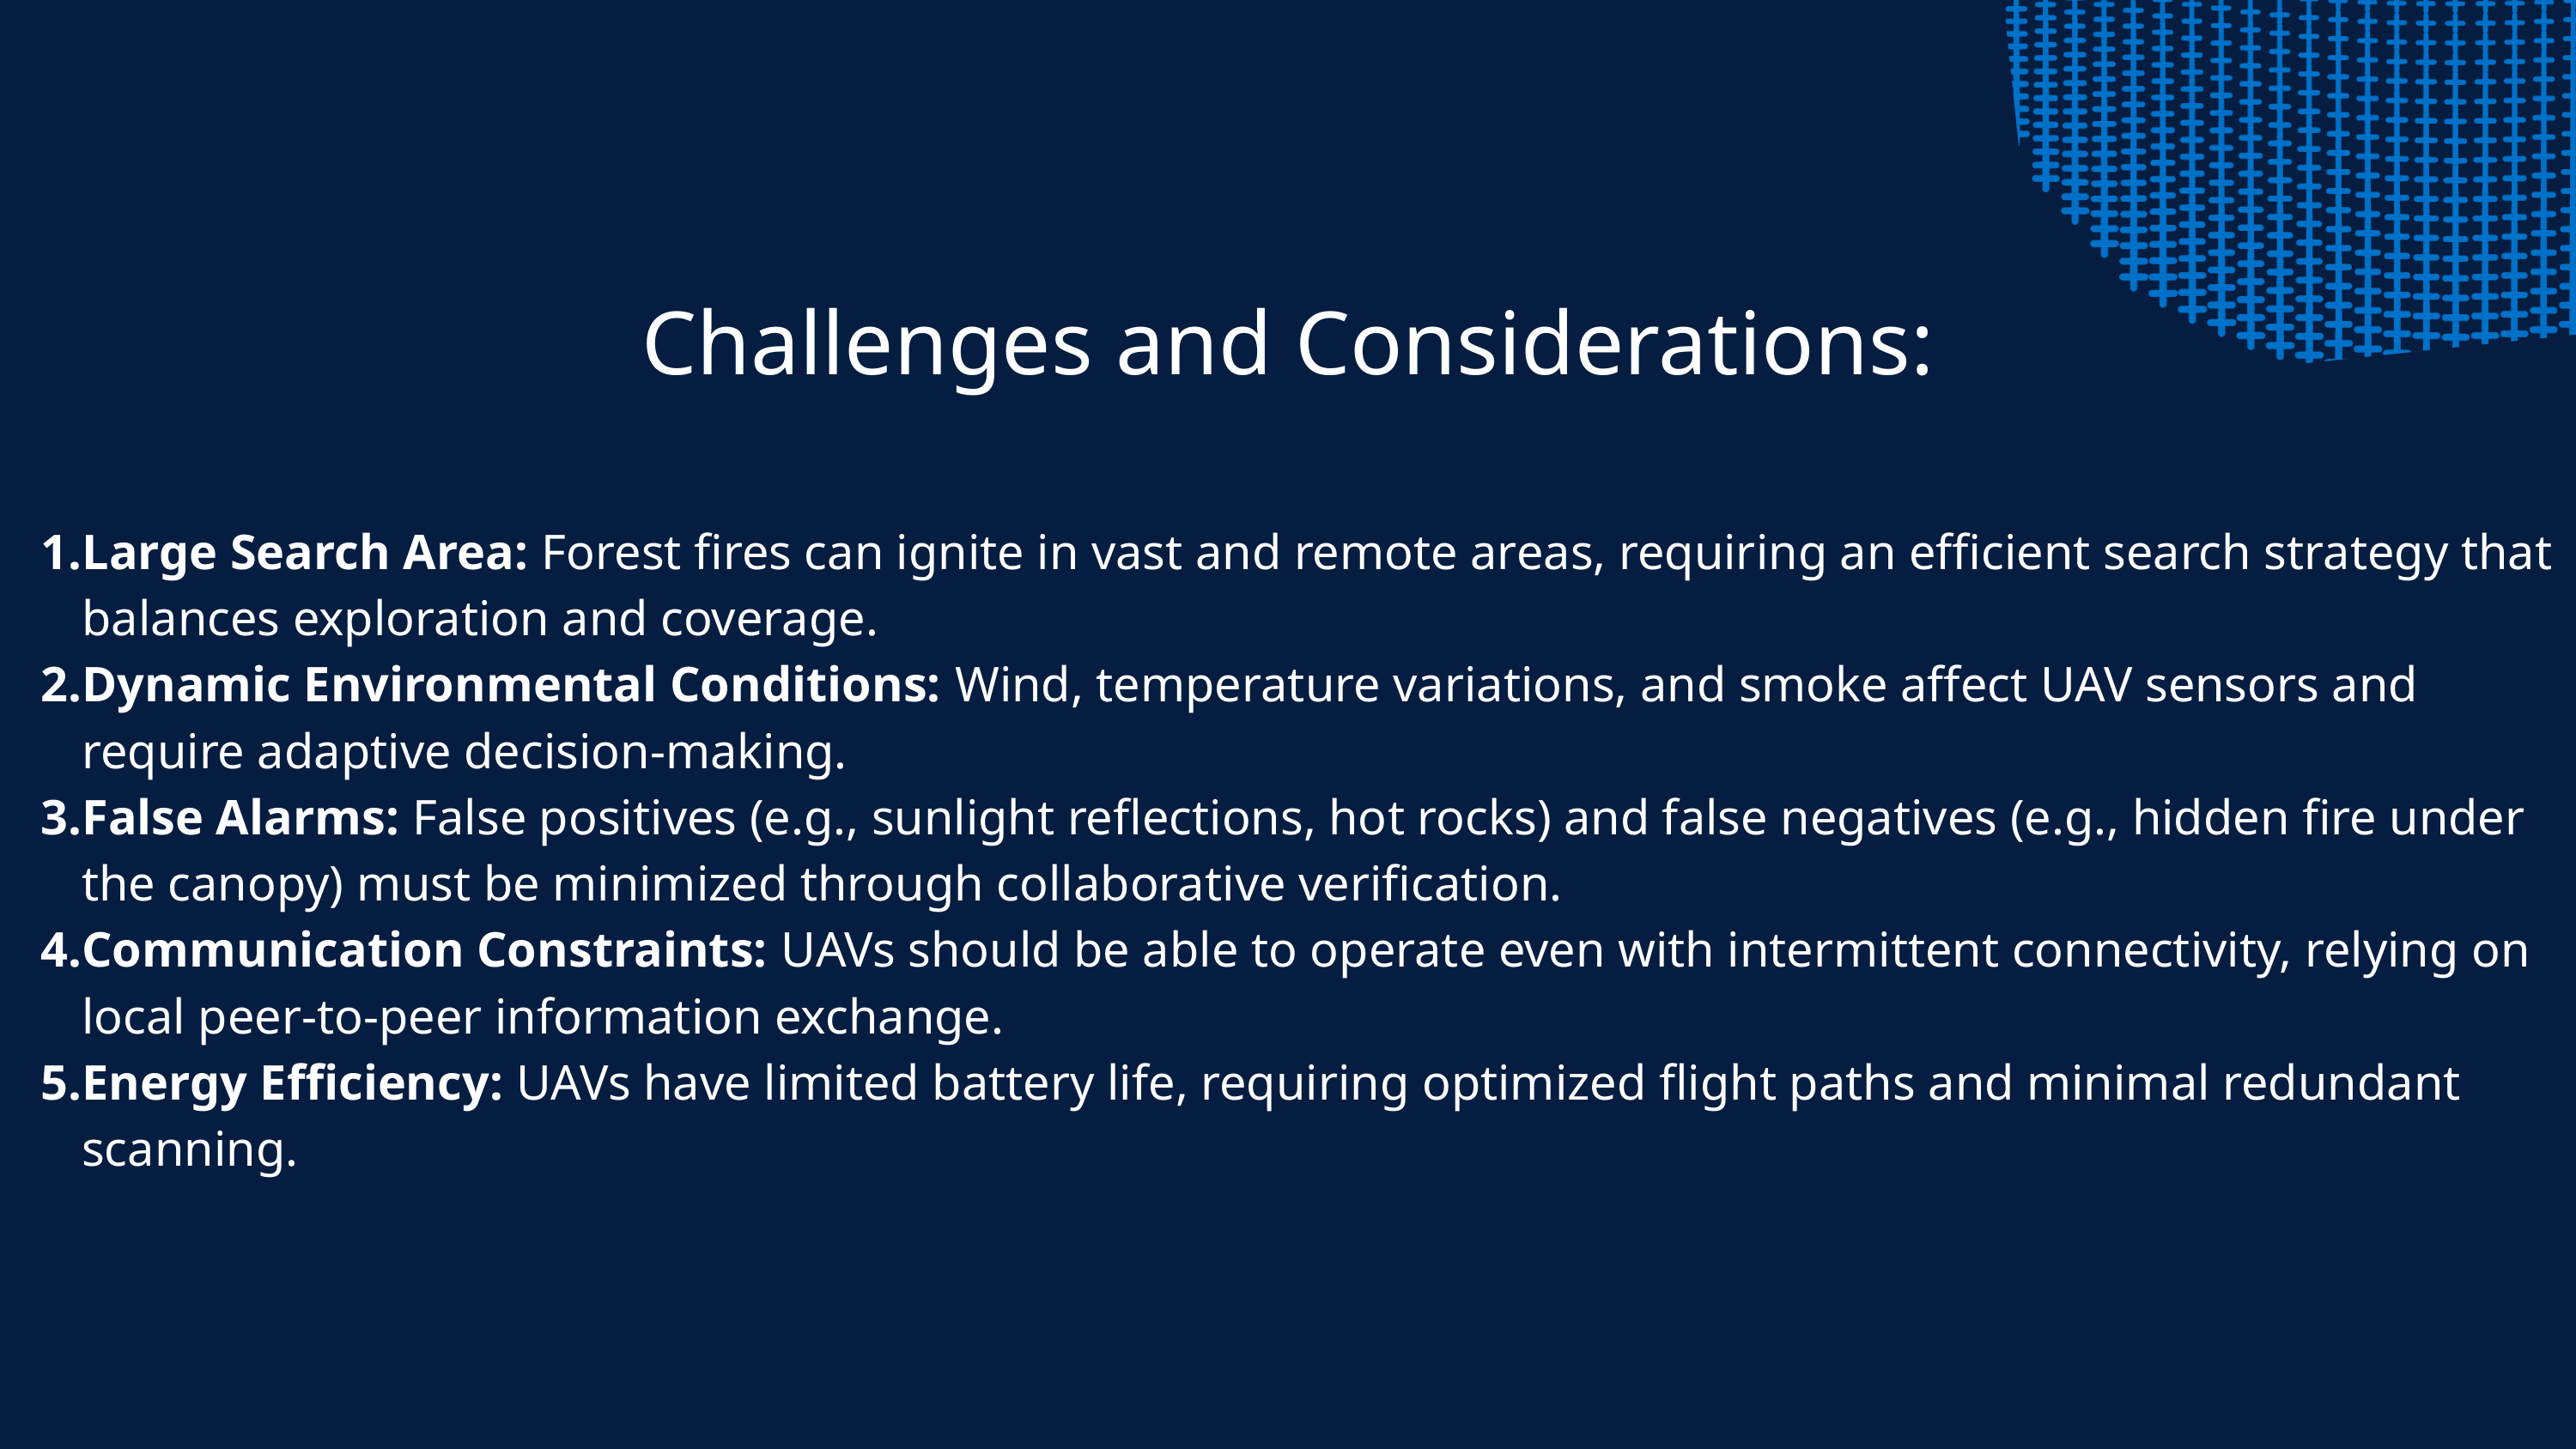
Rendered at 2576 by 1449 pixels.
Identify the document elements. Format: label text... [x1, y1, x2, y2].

text_box Challenges and Considerations: Large Search Area: Forest fires can ignite in vast and remote areas, requiring an efficient search strategy that balances exploration and coverage. Dynamic Environmental Conditions: Wind, temperature variations, and smoke affect UAV sensors and require adaptive decision-making. False Alarms: False positives (e.g., sunlight reflections, hot rocks) and false negatives (e.g., hidden fire under the canopy) must be minimized through collaborative verification. Communication Constraints: UAVs should be able to operate even with intermittent connectivity, relying on local peer-to-peer information exchange. Energy Efficiency: UAVs have limited battery life, requiring optimized flight paths and minimal redundant scanning. [0, 271, 2576, 1176]
text_box [2003, 0, 2576, 271]
